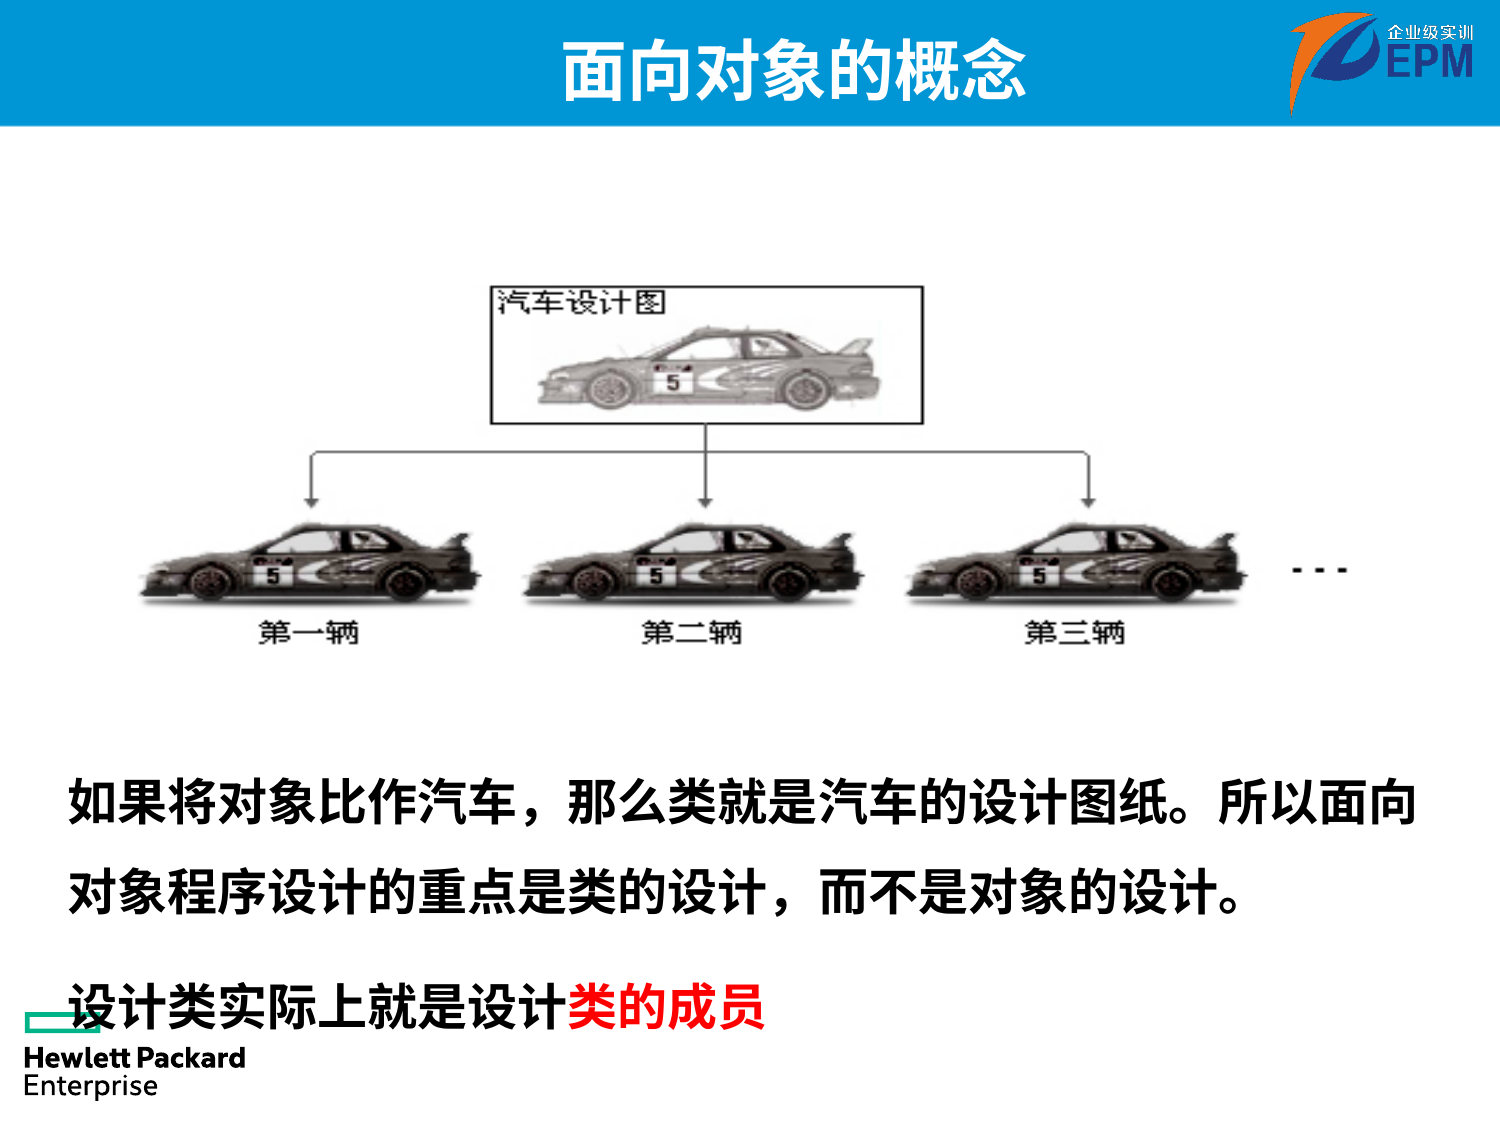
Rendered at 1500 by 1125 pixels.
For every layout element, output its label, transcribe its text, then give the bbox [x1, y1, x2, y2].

picture [0, 126, 1500, 1125]
title 面向对象的概念 [155, 0, 1434, 117]
picture [1443, 45, 1471, 76]
picture [1447, 26, 1451, 37]
text_box 如果将对象比作汽车，那么类就是汽车的设计图纸。所以面向对象程序设计的重点是类的设计，而不是对象的设计。 设计类实际上就是设计类的成员 [53, 733, 1435, 1043]
